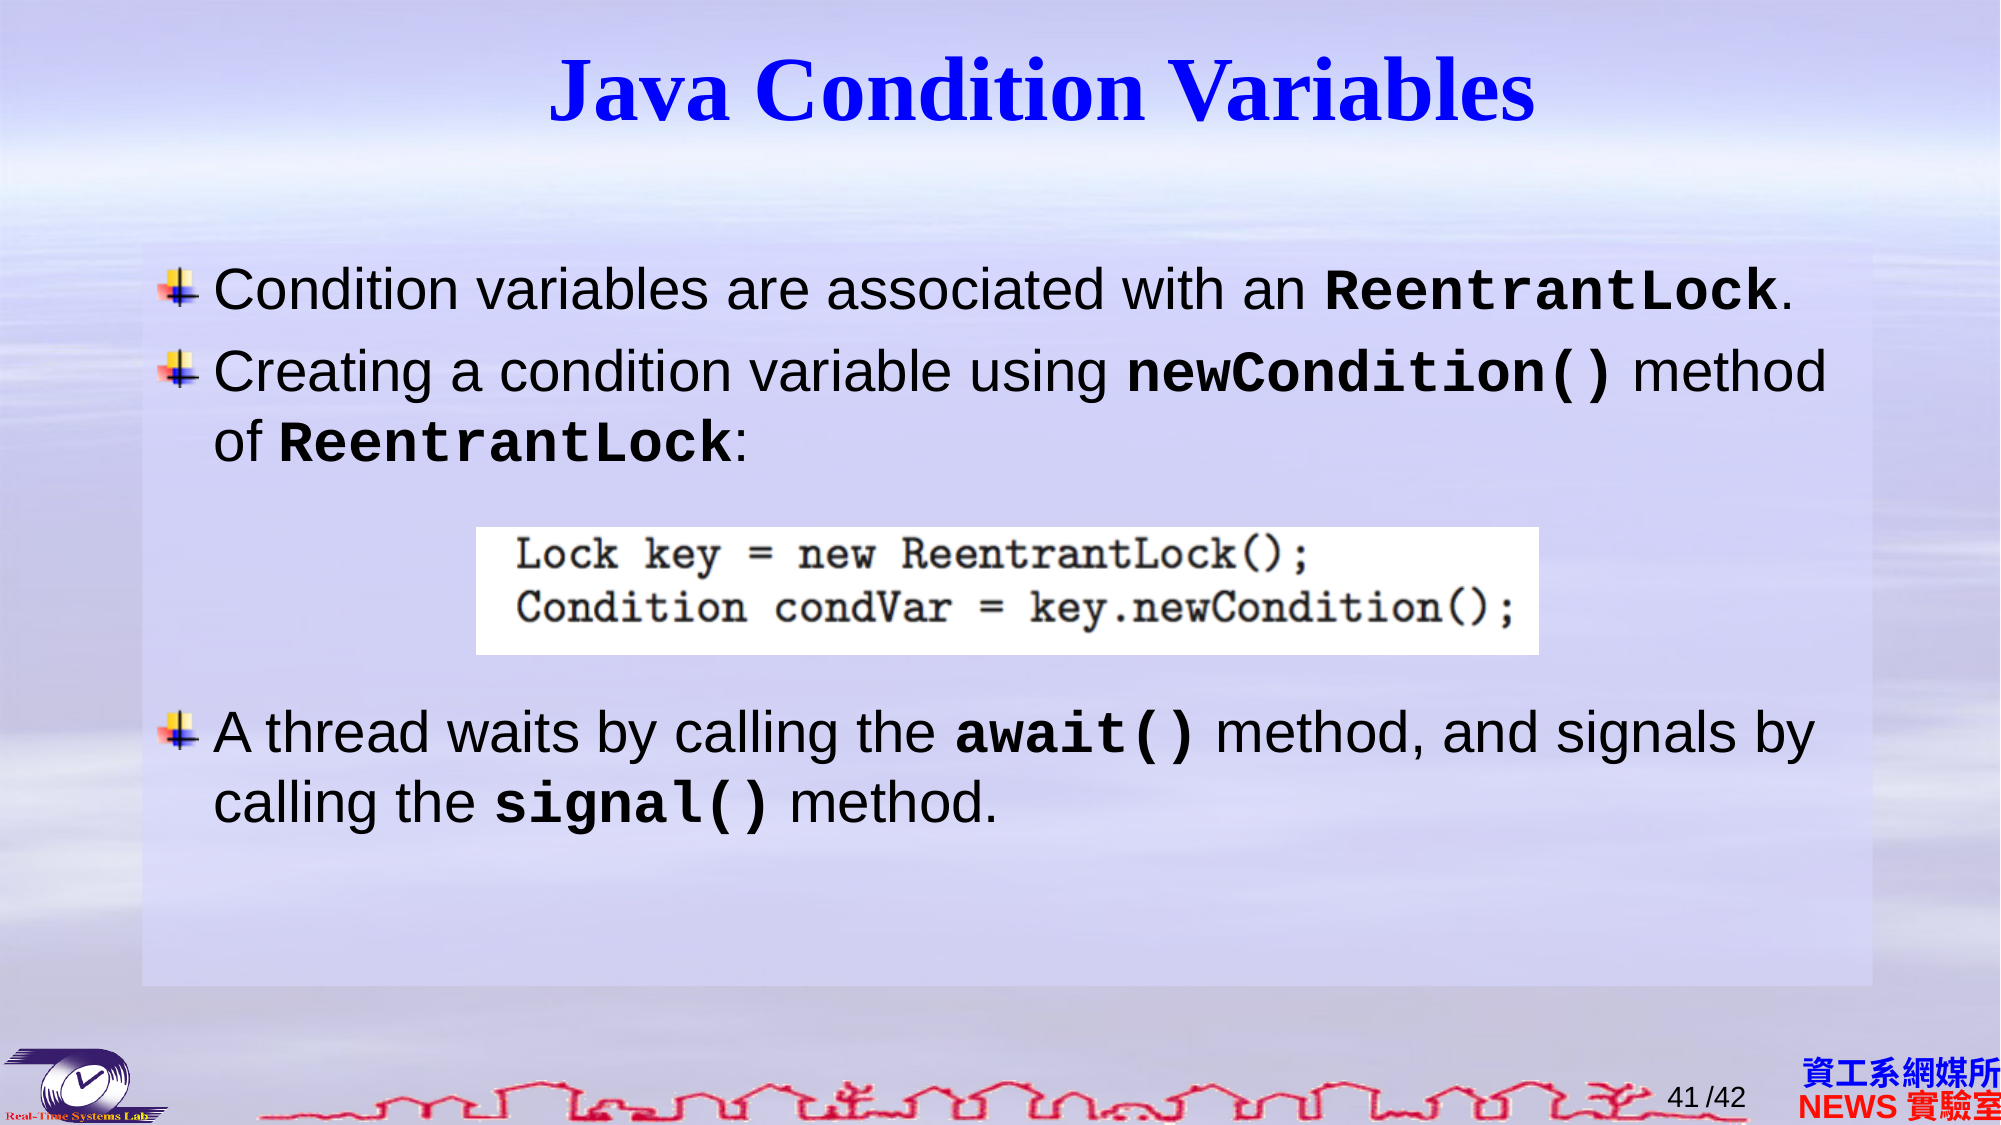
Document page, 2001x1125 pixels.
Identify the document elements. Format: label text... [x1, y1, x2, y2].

list Condition variables are associated with an ReentrantLock. Creating a condition variable using newCondition() method of ReentrantLock: A thread waits by calling the await() method, and signals by calling the signal() method. [142, 243, 1873, 986]
title Java Condition Variables [410, 36, 1675, 132]
footer /42 [1715, 1070, 2000, 1125]
slide_number 40 [1248, 1070, 1715, 1125]
picture [0, 0, 2001, 1125]
